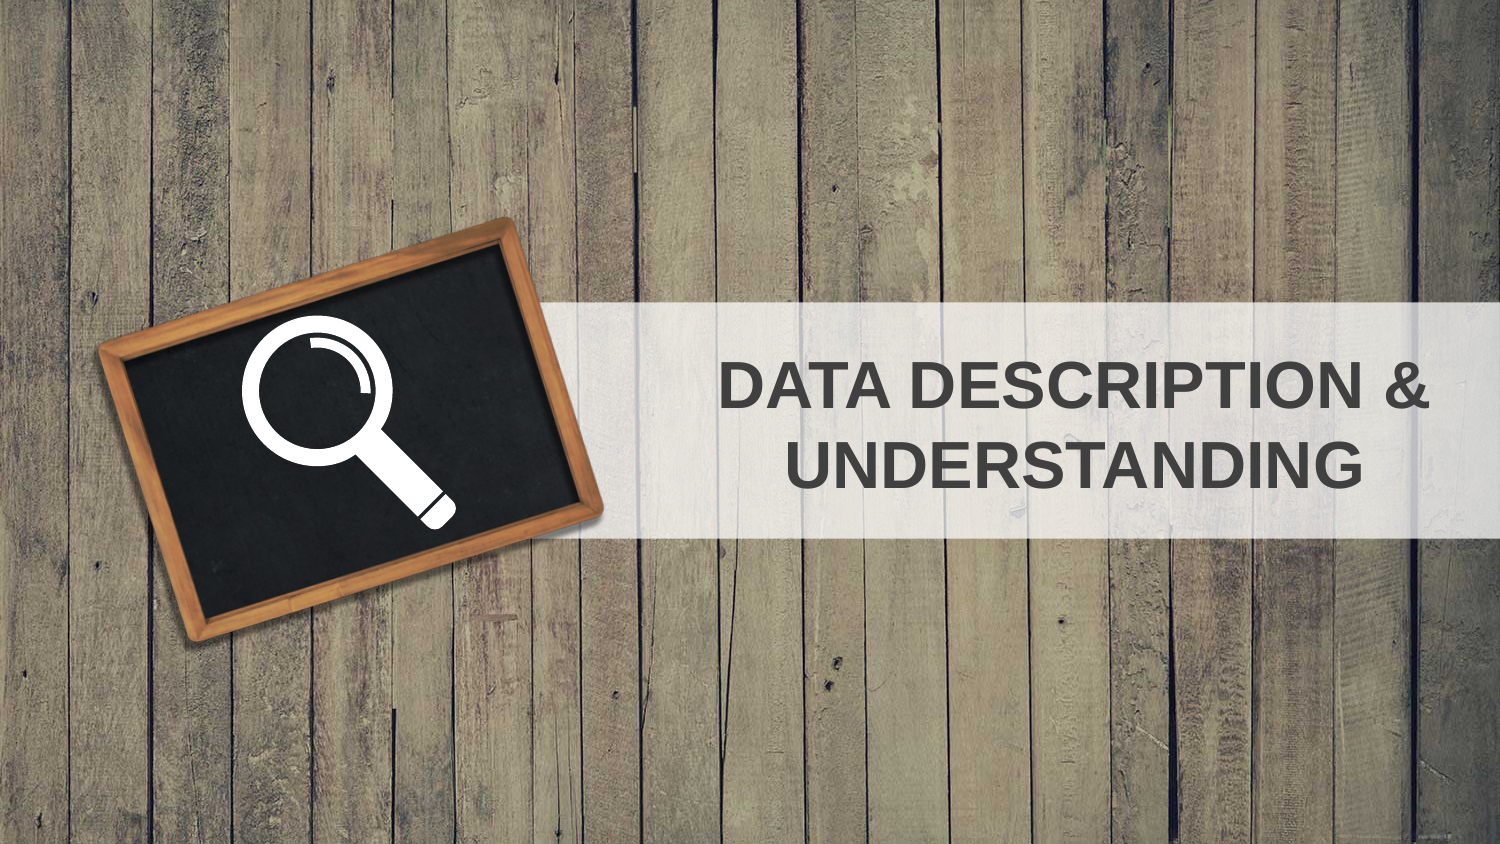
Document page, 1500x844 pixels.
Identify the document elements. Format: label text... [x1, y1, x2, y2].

list DATA DESCRIPTION & UNDERSTANDING [649, 303, 1500, 540]
text_box [239, 313, 458, 532]
picture [0, 0, 1500, 844]
